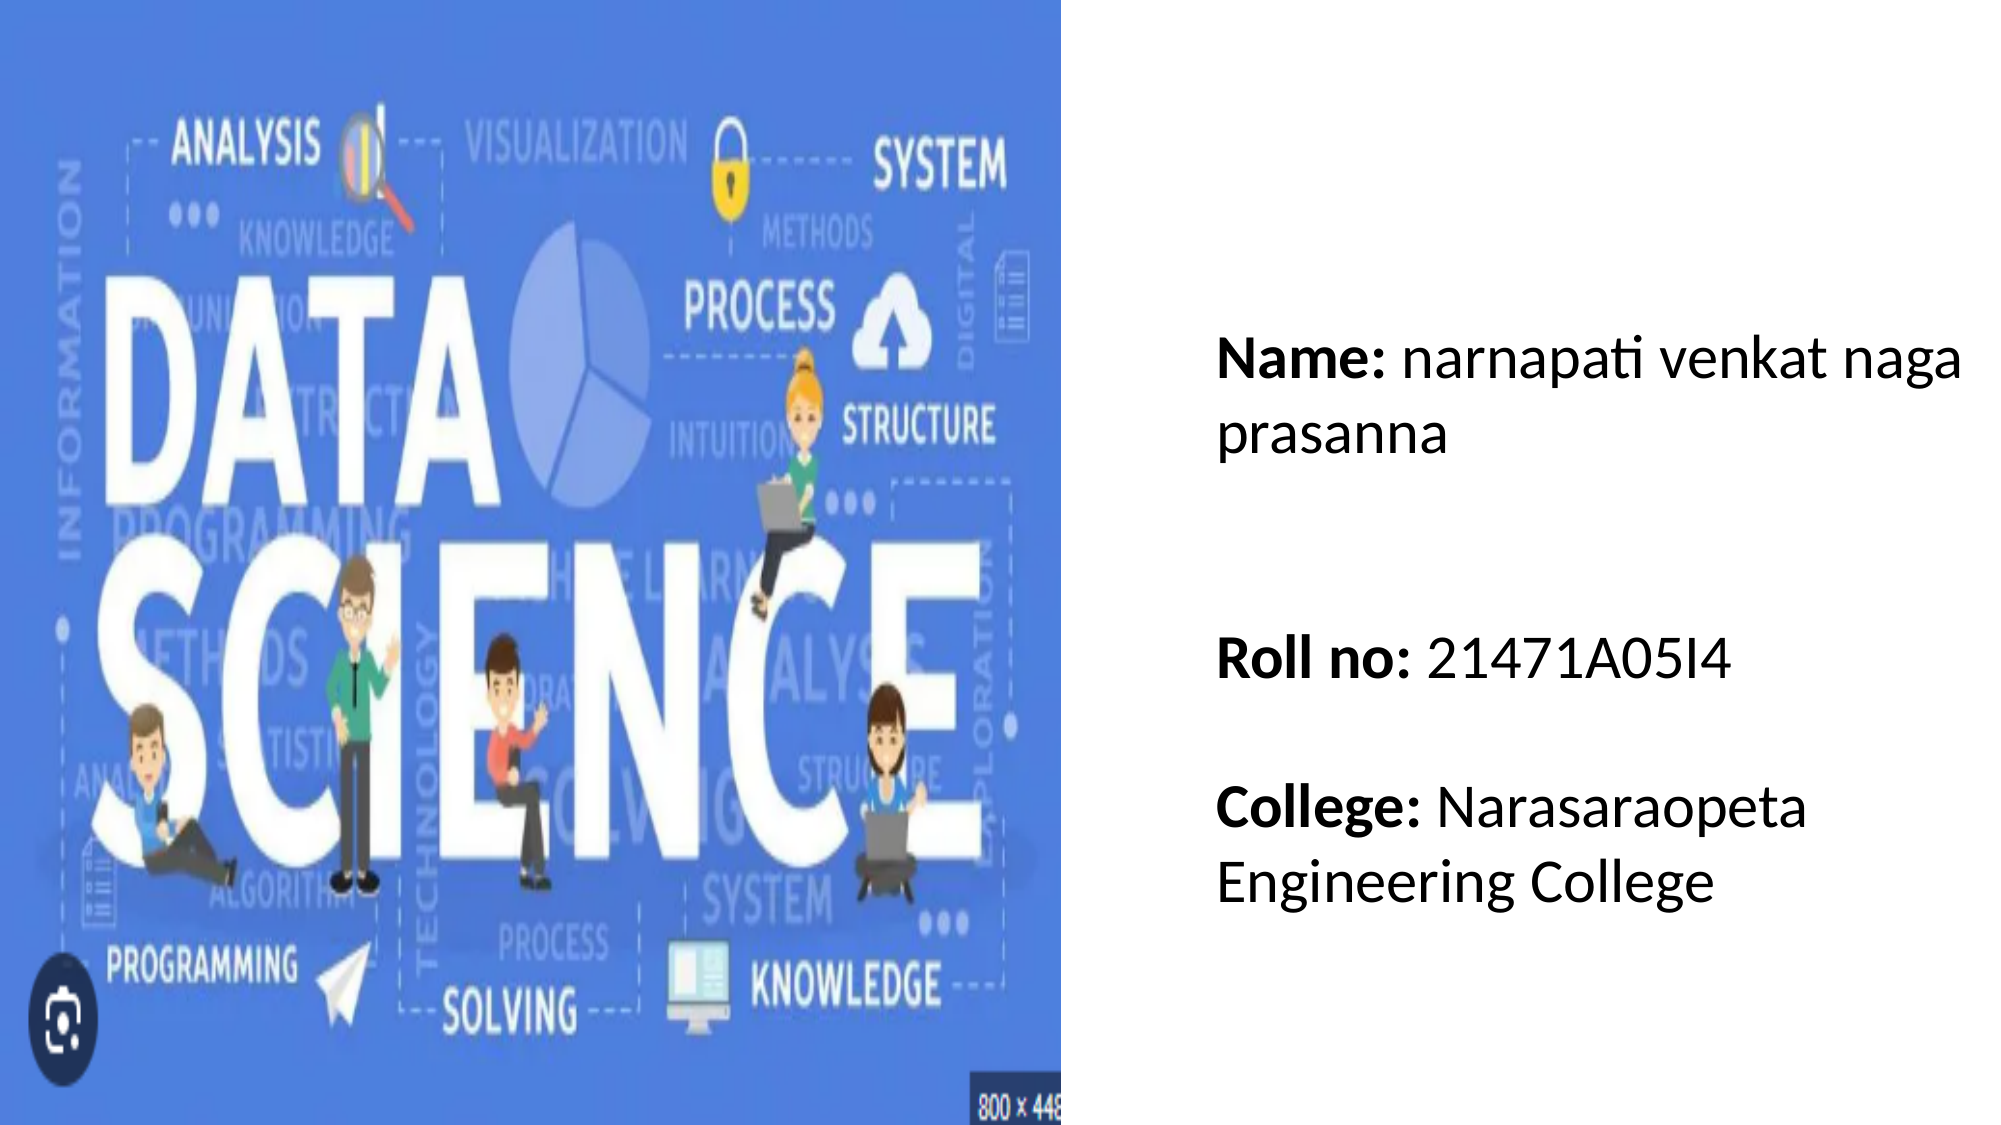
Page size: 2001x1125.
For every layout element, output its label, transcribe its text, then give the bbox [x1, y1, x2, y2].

picture [0, 0, 1061, 1125]
text_box Name: narnapati venkat naga prasanna Roll no: 21471A05I4 College: Narasaraopeta Engineering College [1201, 308, 2000, 998]
